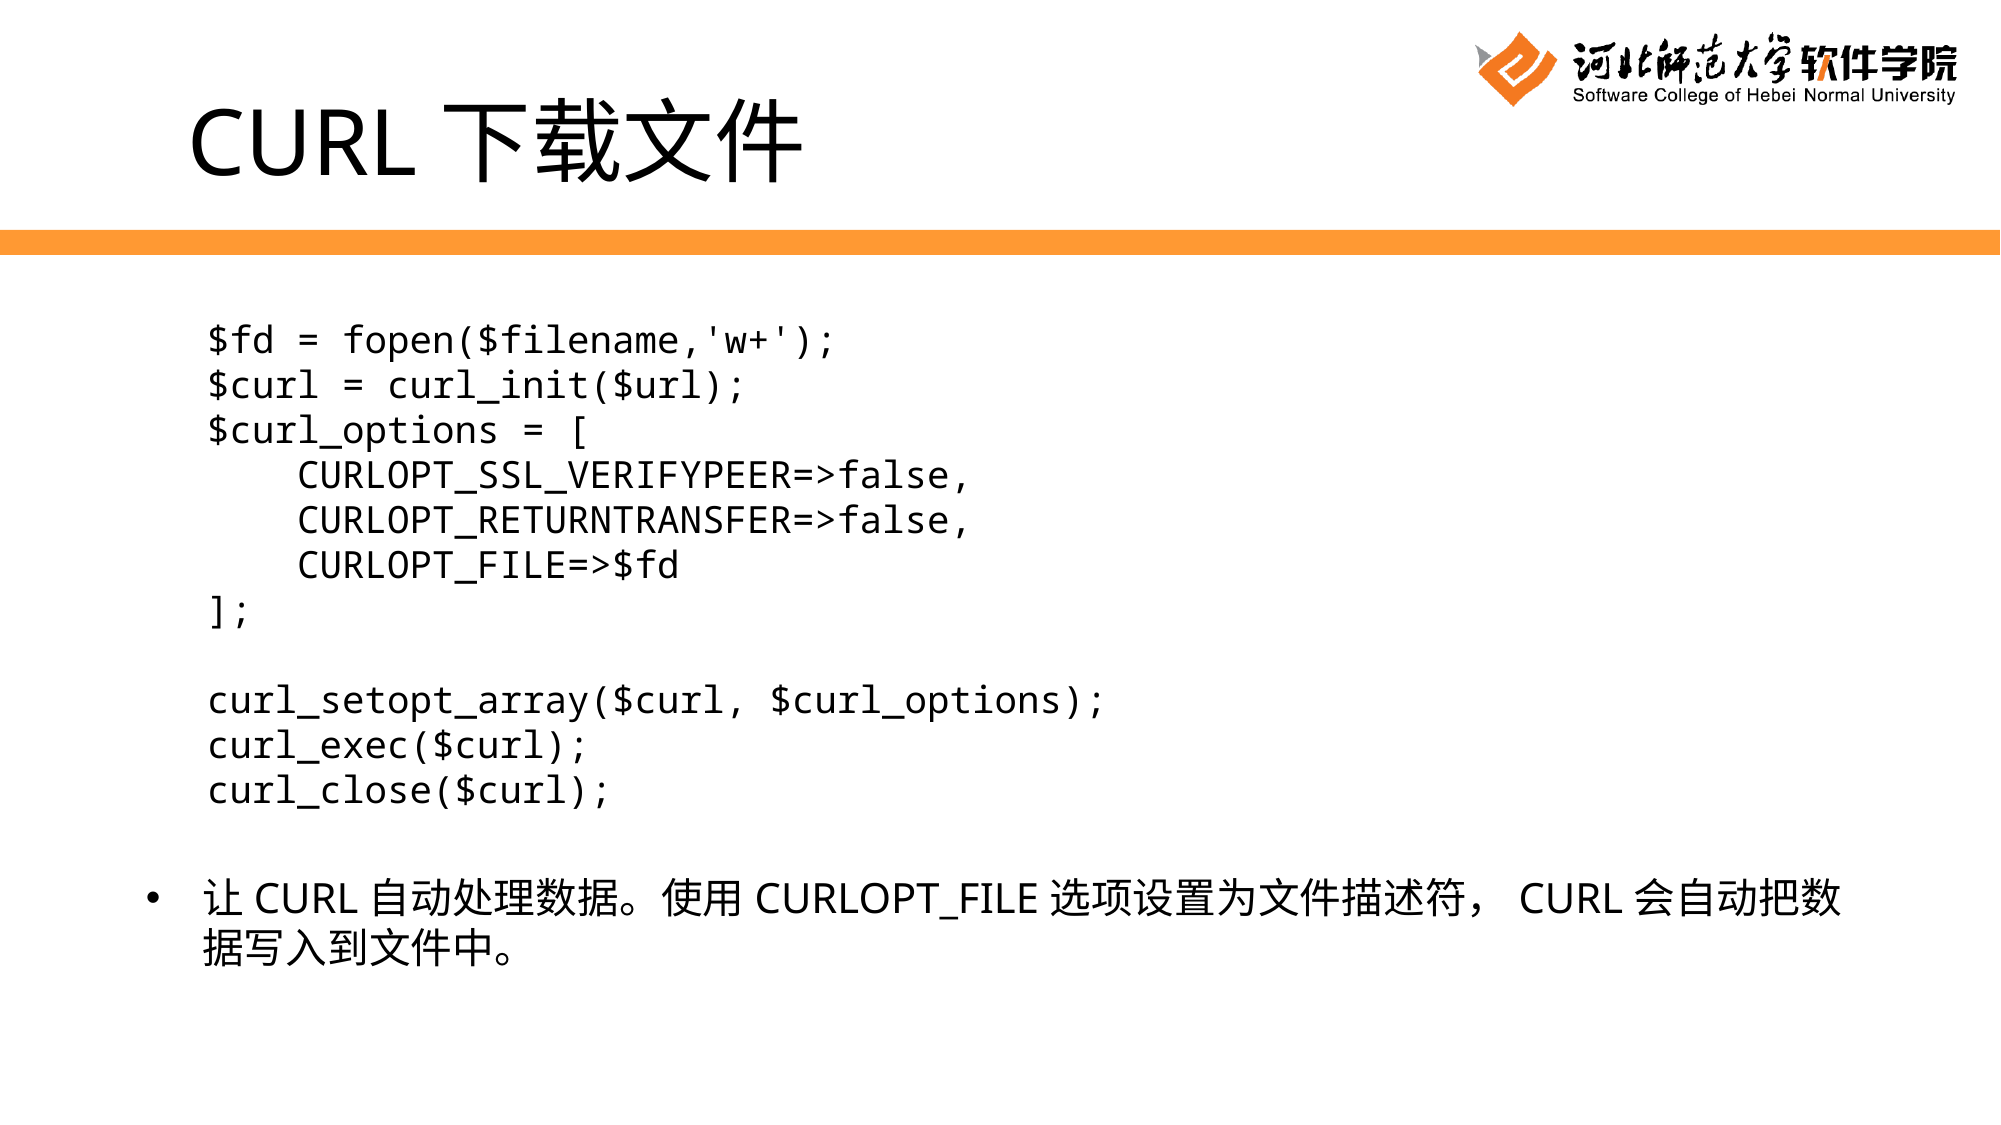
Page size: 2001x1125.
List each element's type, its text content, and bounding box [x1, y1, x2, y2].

list CURL下载文件 [172, 89, 1000, 202]
picture [1475, 31, 1957, 107]
text_box 让CURL自动处理数据。使用CURLOPT_FILE选项设置为文件描述符，CURL会自动把数据写入到文件中。 [131, 864, 1869, 980]
text_box $fd = fopen($filename,'w+'); $curl = curl_init($url); $curl_options = [ CURLOPT_SSL_VERIFYPEER=>false, CURLOPT_RETURNTRANSFER=>false, CURLOPT_FILE=>$fd ]; curl_setopt_array($curl, $curl_options); curl_exec($curl); curl_close($curl); [192, 308, 1562, 818]
